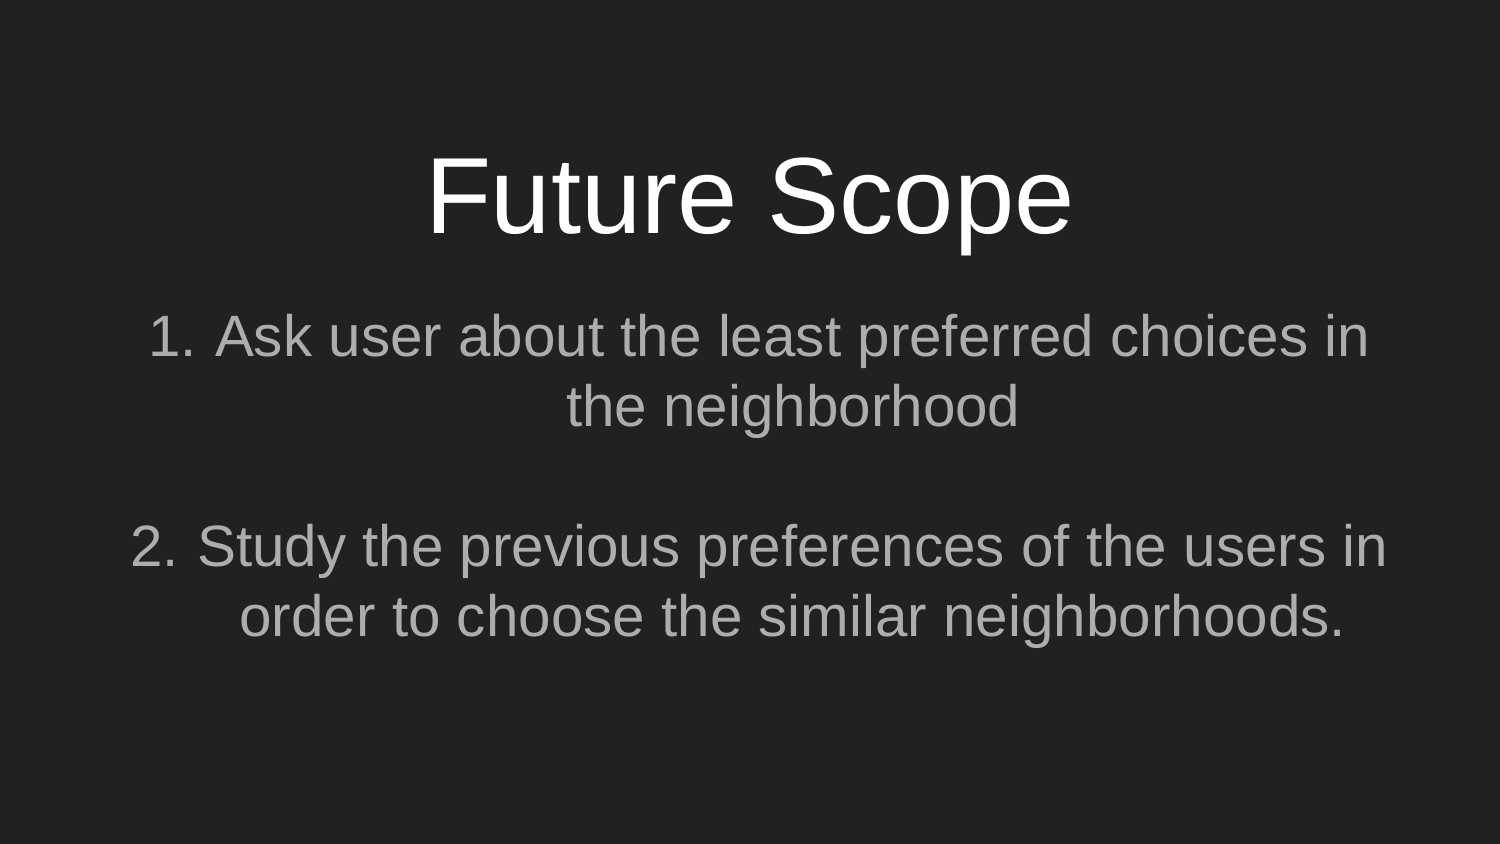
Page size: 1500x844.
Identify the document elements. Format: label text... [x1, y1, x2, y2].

title Future Scope [51, 122, 1449, 270]
subtitle Ask user about the least preferred choices in the neighborhood Study the previous preferences of the users in order to choose the similar neighborhoods. [94, 283, 1418, 731]
